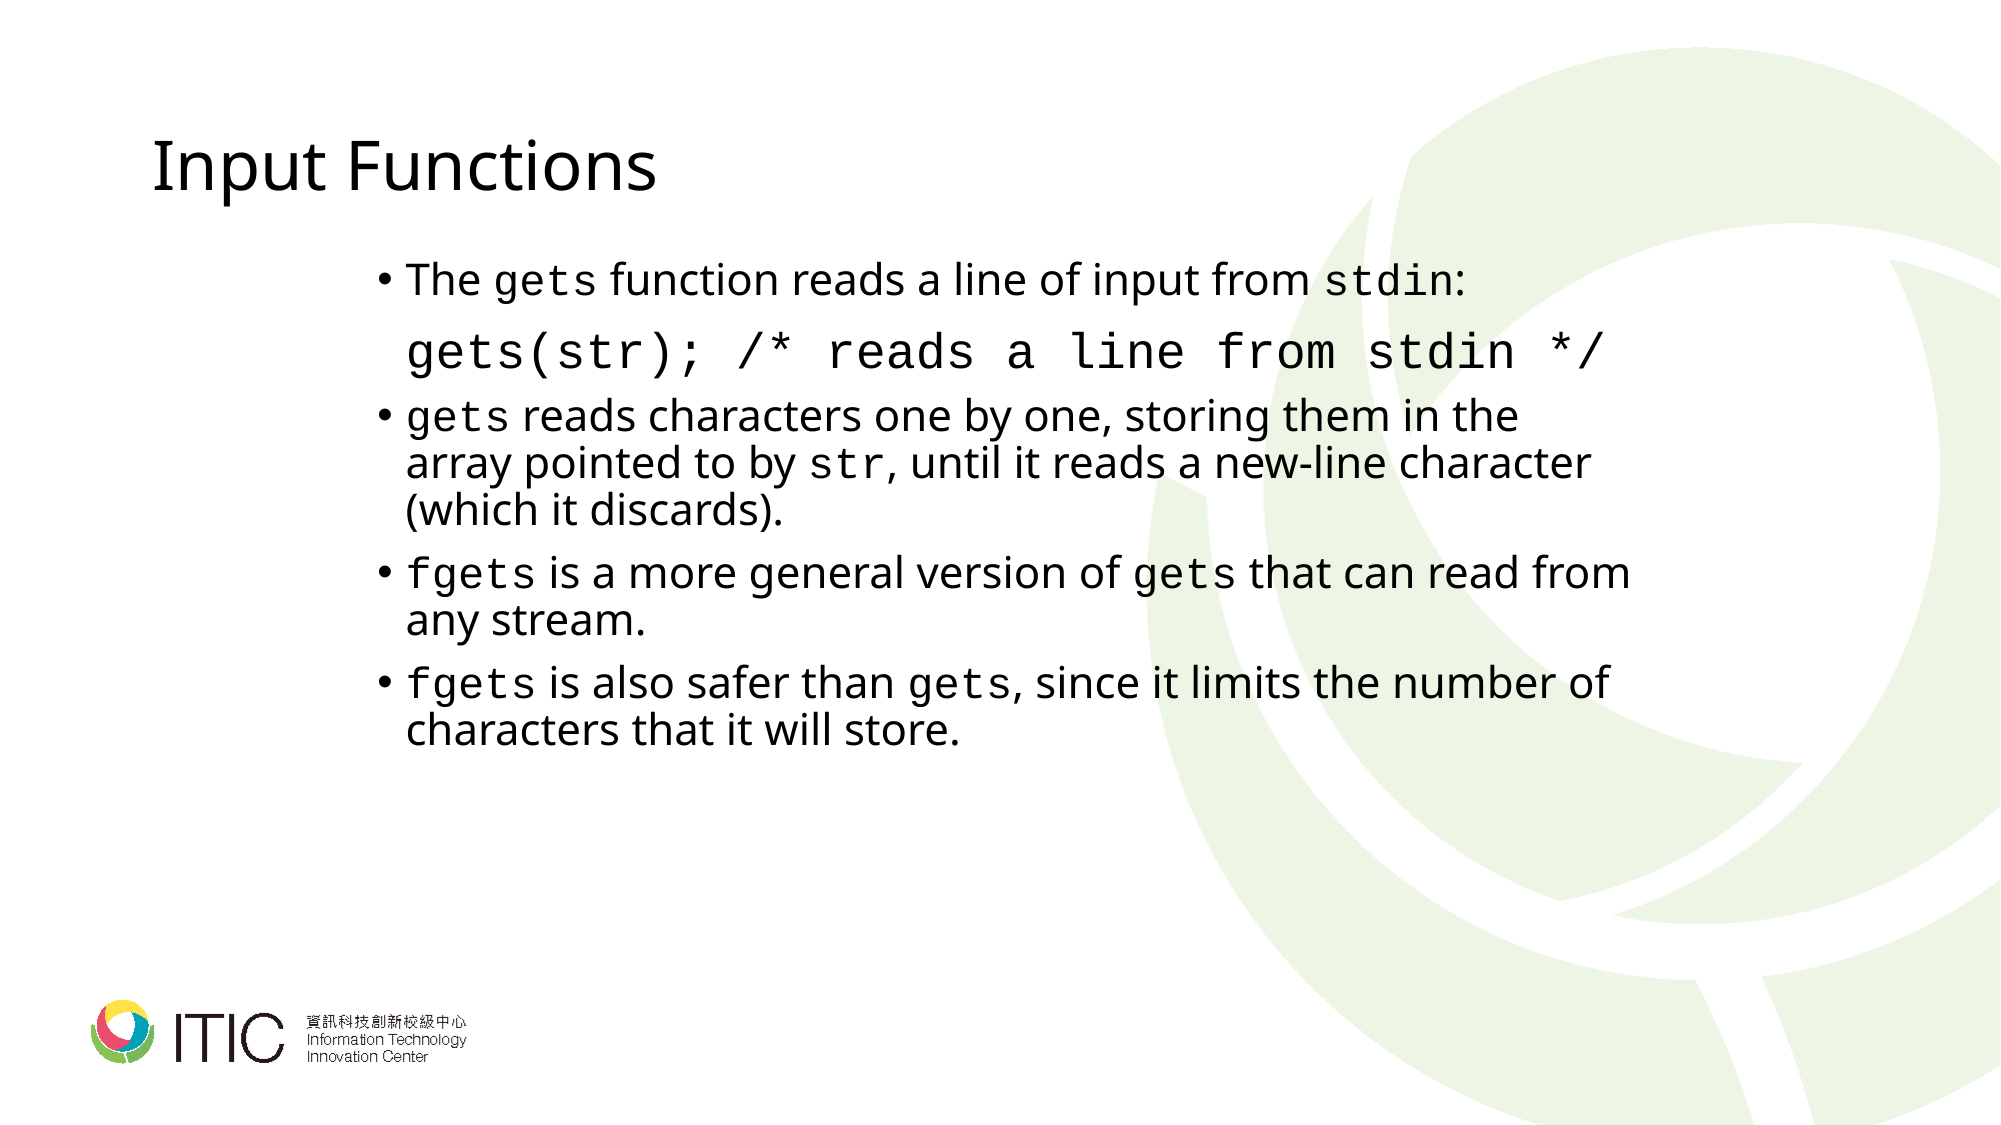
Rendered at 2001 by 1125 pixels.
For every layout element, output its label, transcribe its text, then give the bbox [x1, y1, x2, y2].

list The gets function reads a line of input from stdin: gets(str); /* reads a line from stdin */ gets reads characters one by one, storing them in the array pointed to by str, until it reads a new-line character (which it discards). fgets is a more general version of gets that can read from any stream. fgets is also safer than gets, since it limits the number of characters that it will store. [362, 249, 1650, 1038]
title Input Functions [137, 59, 1863, 278]
picture [0, 0, 2001, 1125]
